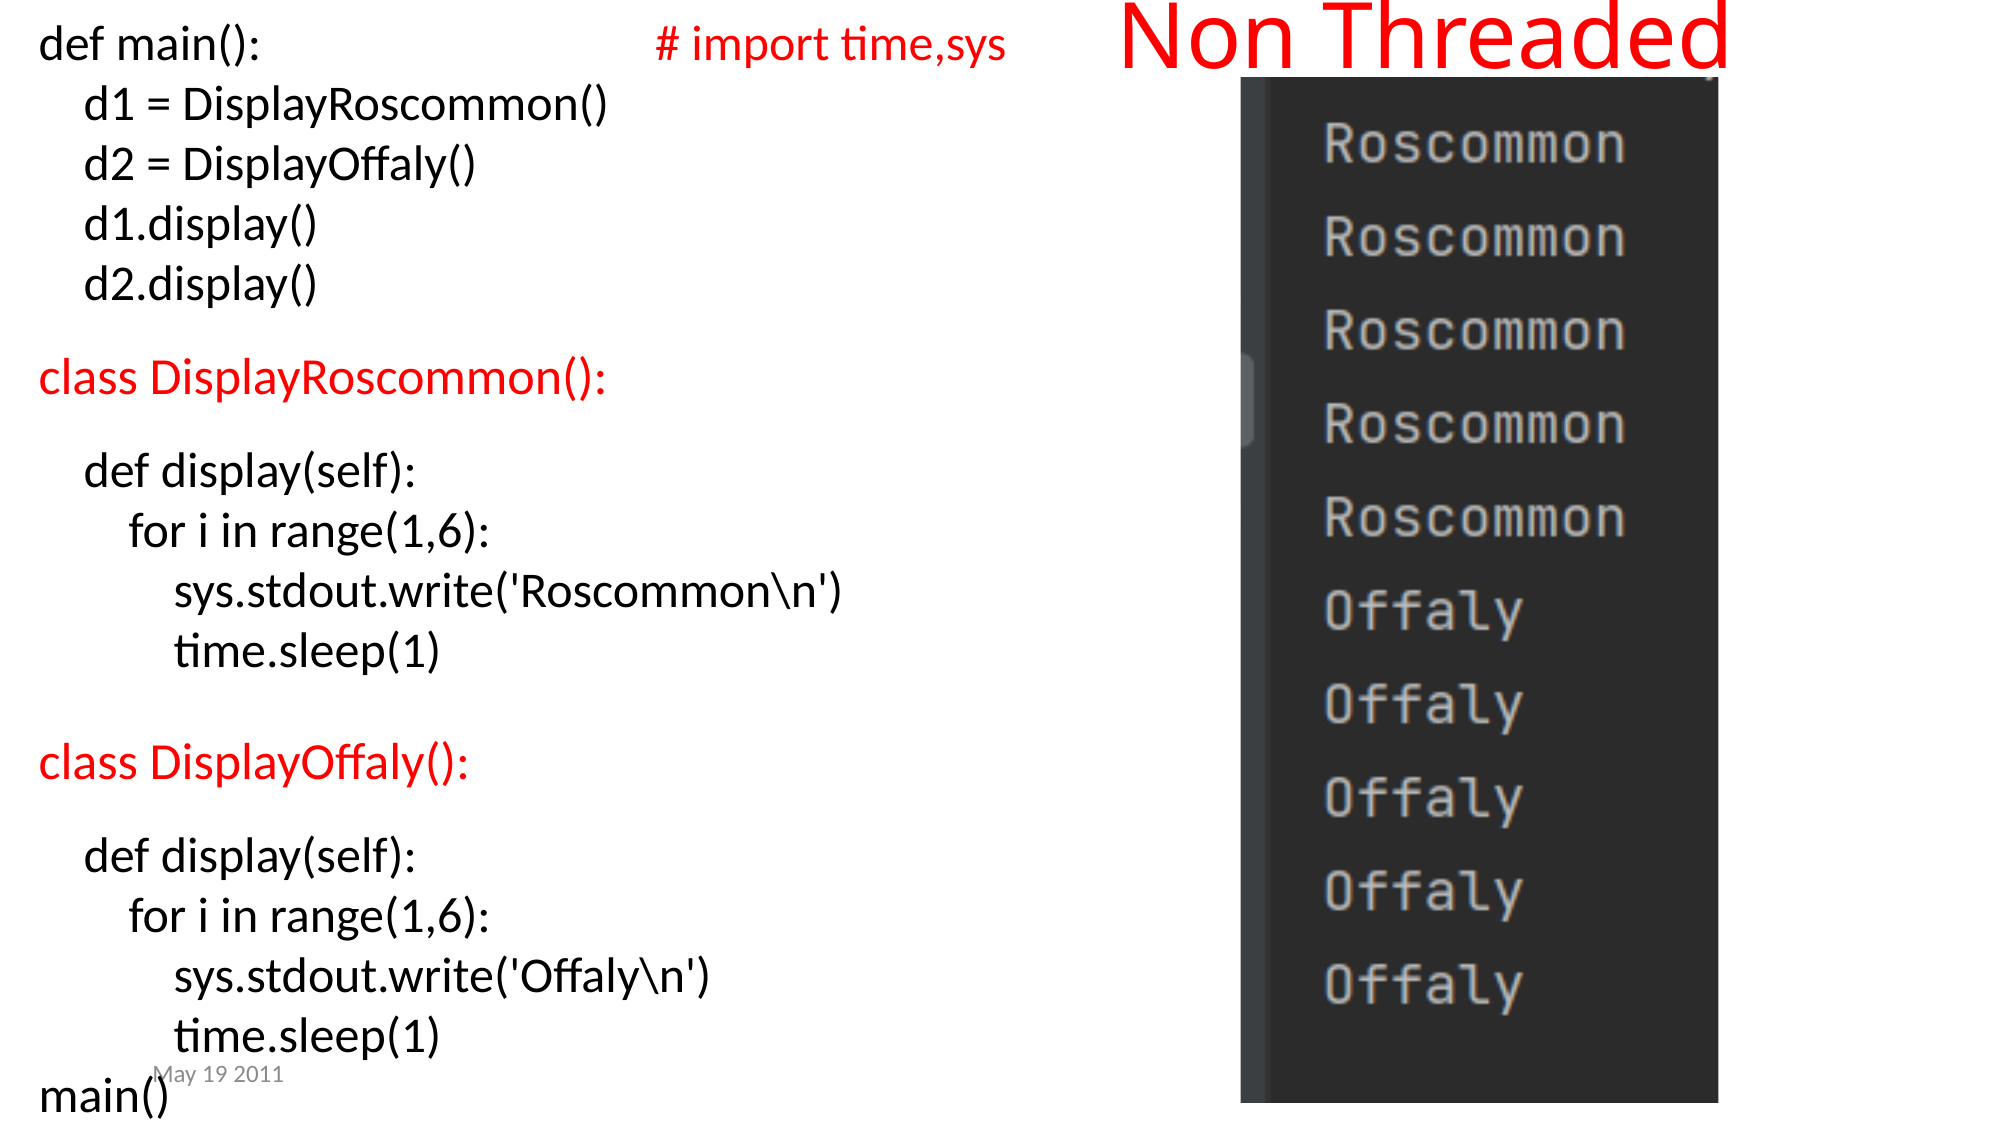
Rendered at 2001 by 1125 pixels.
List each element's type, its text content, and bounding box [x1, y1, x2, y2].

picture [1240, 77, 1719, 1103]
title Non Threaded [1605, 0, 2000, 148]
text_box def main(): # import time,sys d1 = DisplayRoscommon() d2 = DisplayOffaly() d1.display() d2.display() class DisplayRoscommon(): def display(self): for i in range(1,6): sys.stdout.write('Roscommon\n') time.sleep(1) class DisplayOffaly(): def display(self): for i in range(1,6): sys.stdout.write('Offaly\n') time.sleep(1) main() [23, 0, 1605, 1125]
